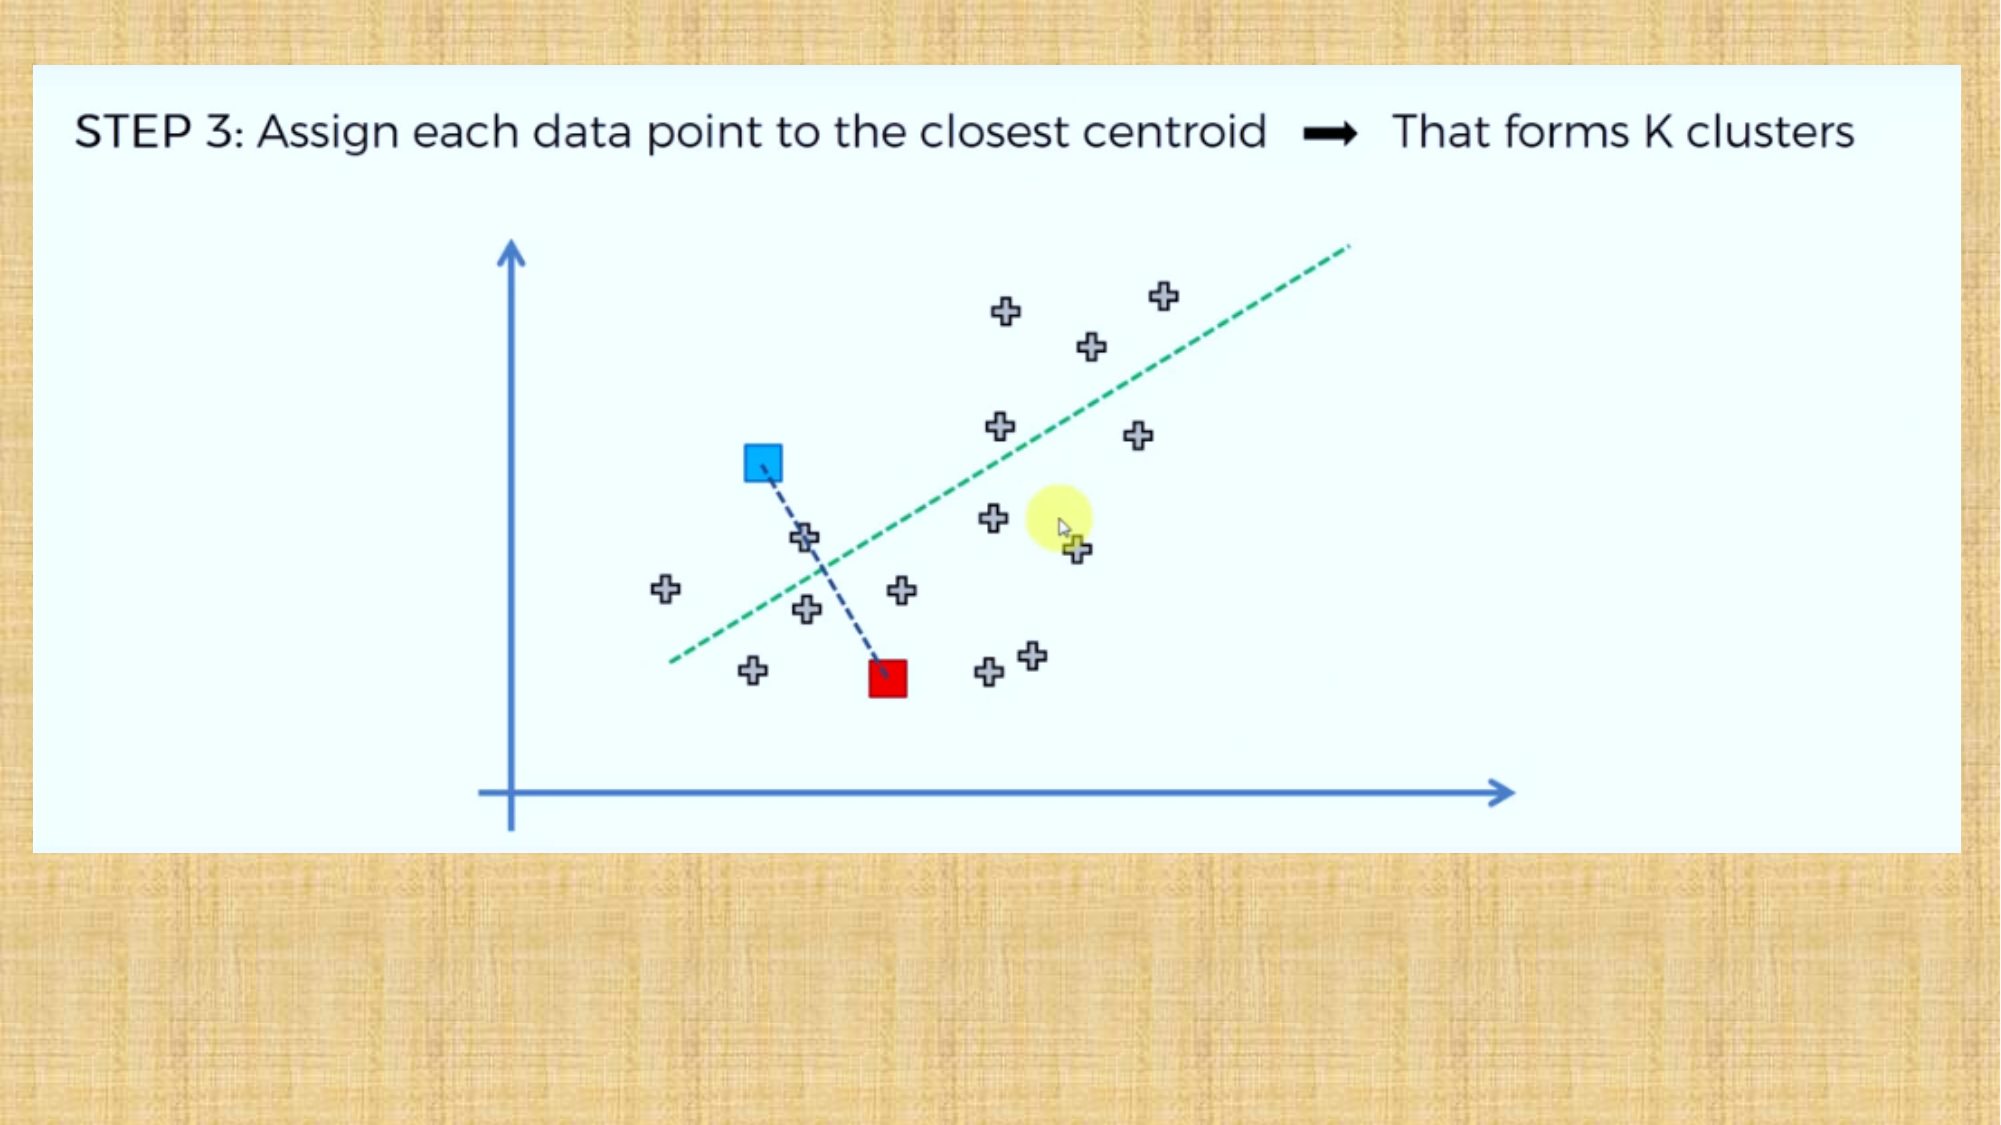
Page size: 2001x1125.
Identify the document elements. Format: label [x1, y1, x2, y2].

list [33, 65, 1961, 853]
picture [0, 0, 2001, 1125]
